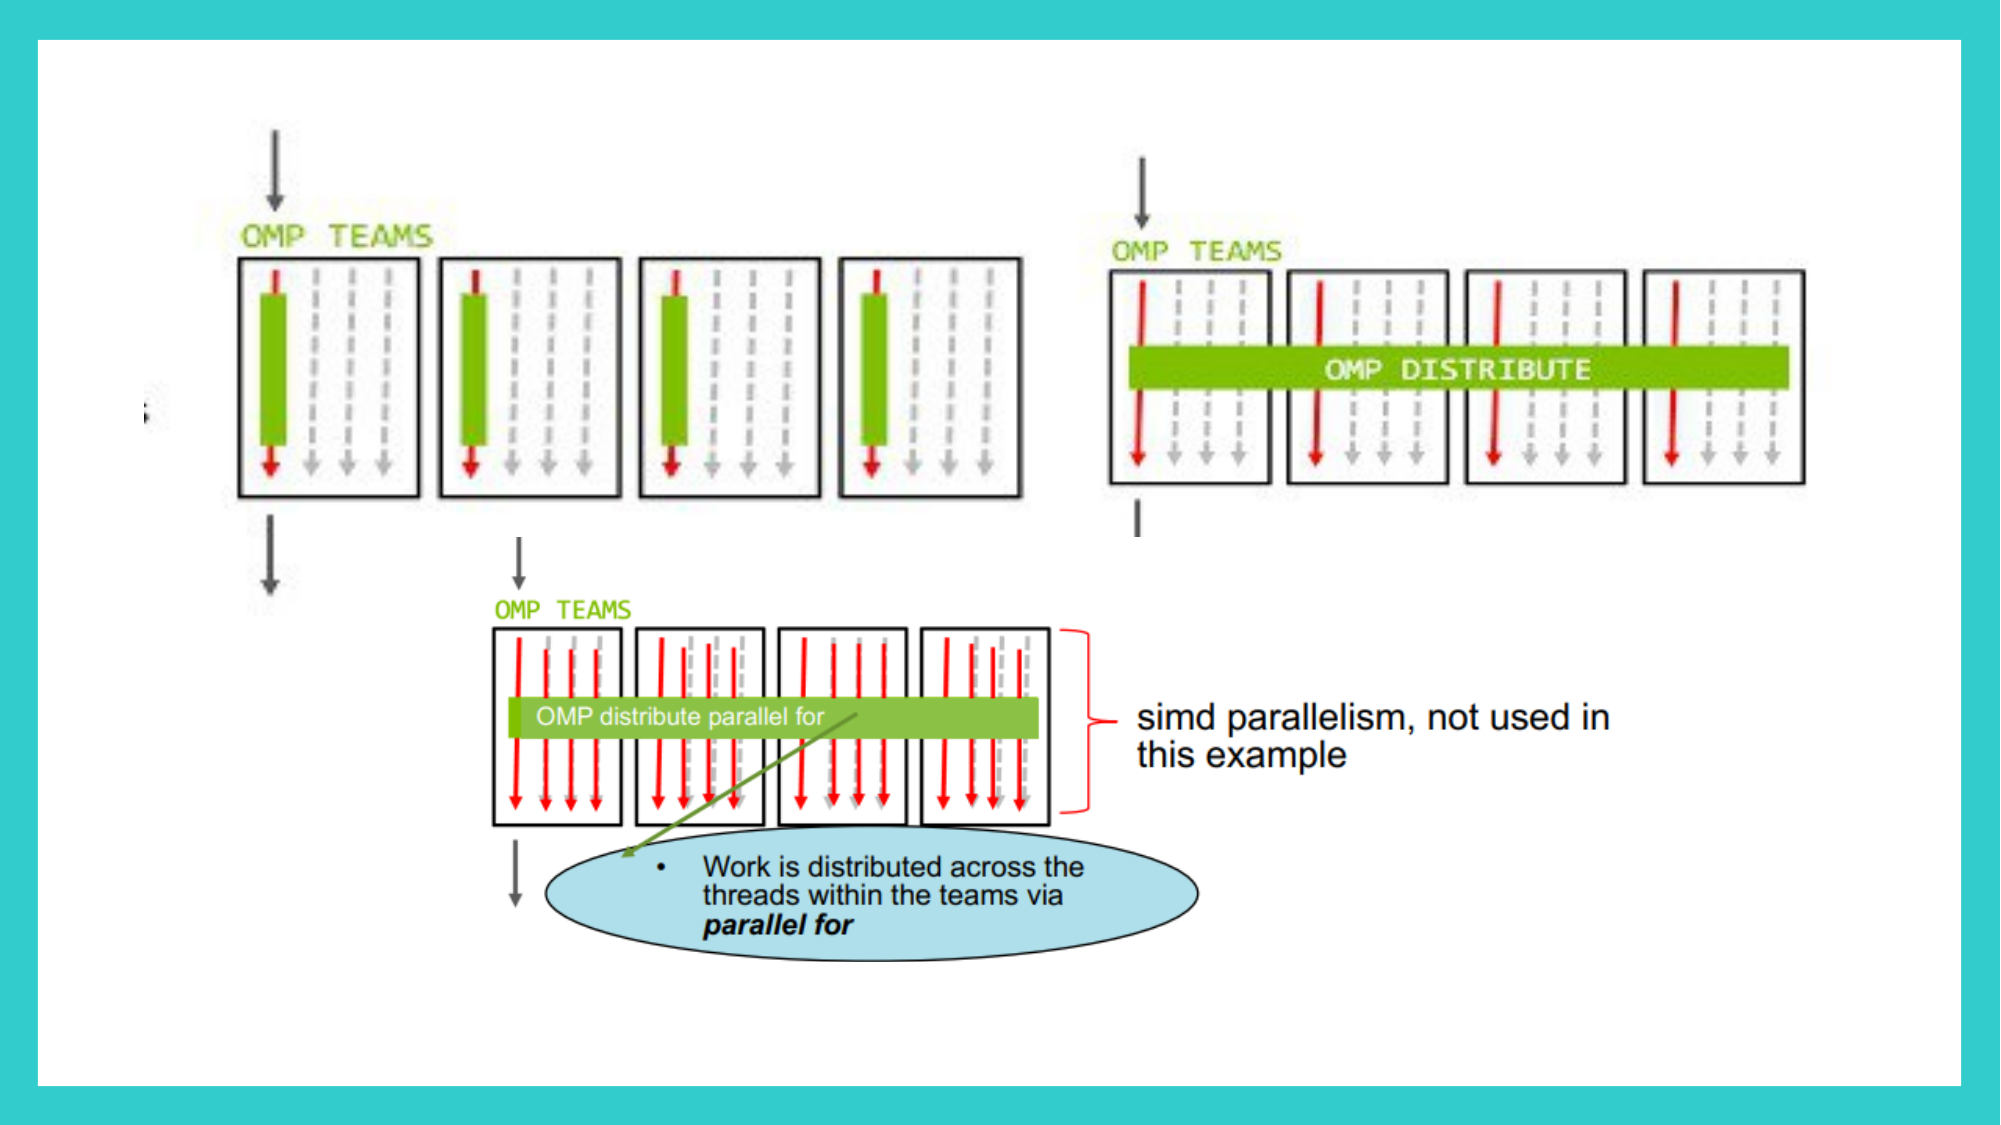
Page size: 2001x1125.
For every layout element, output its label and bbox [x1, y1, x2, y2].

picture [144, 94, 1848, 963]
